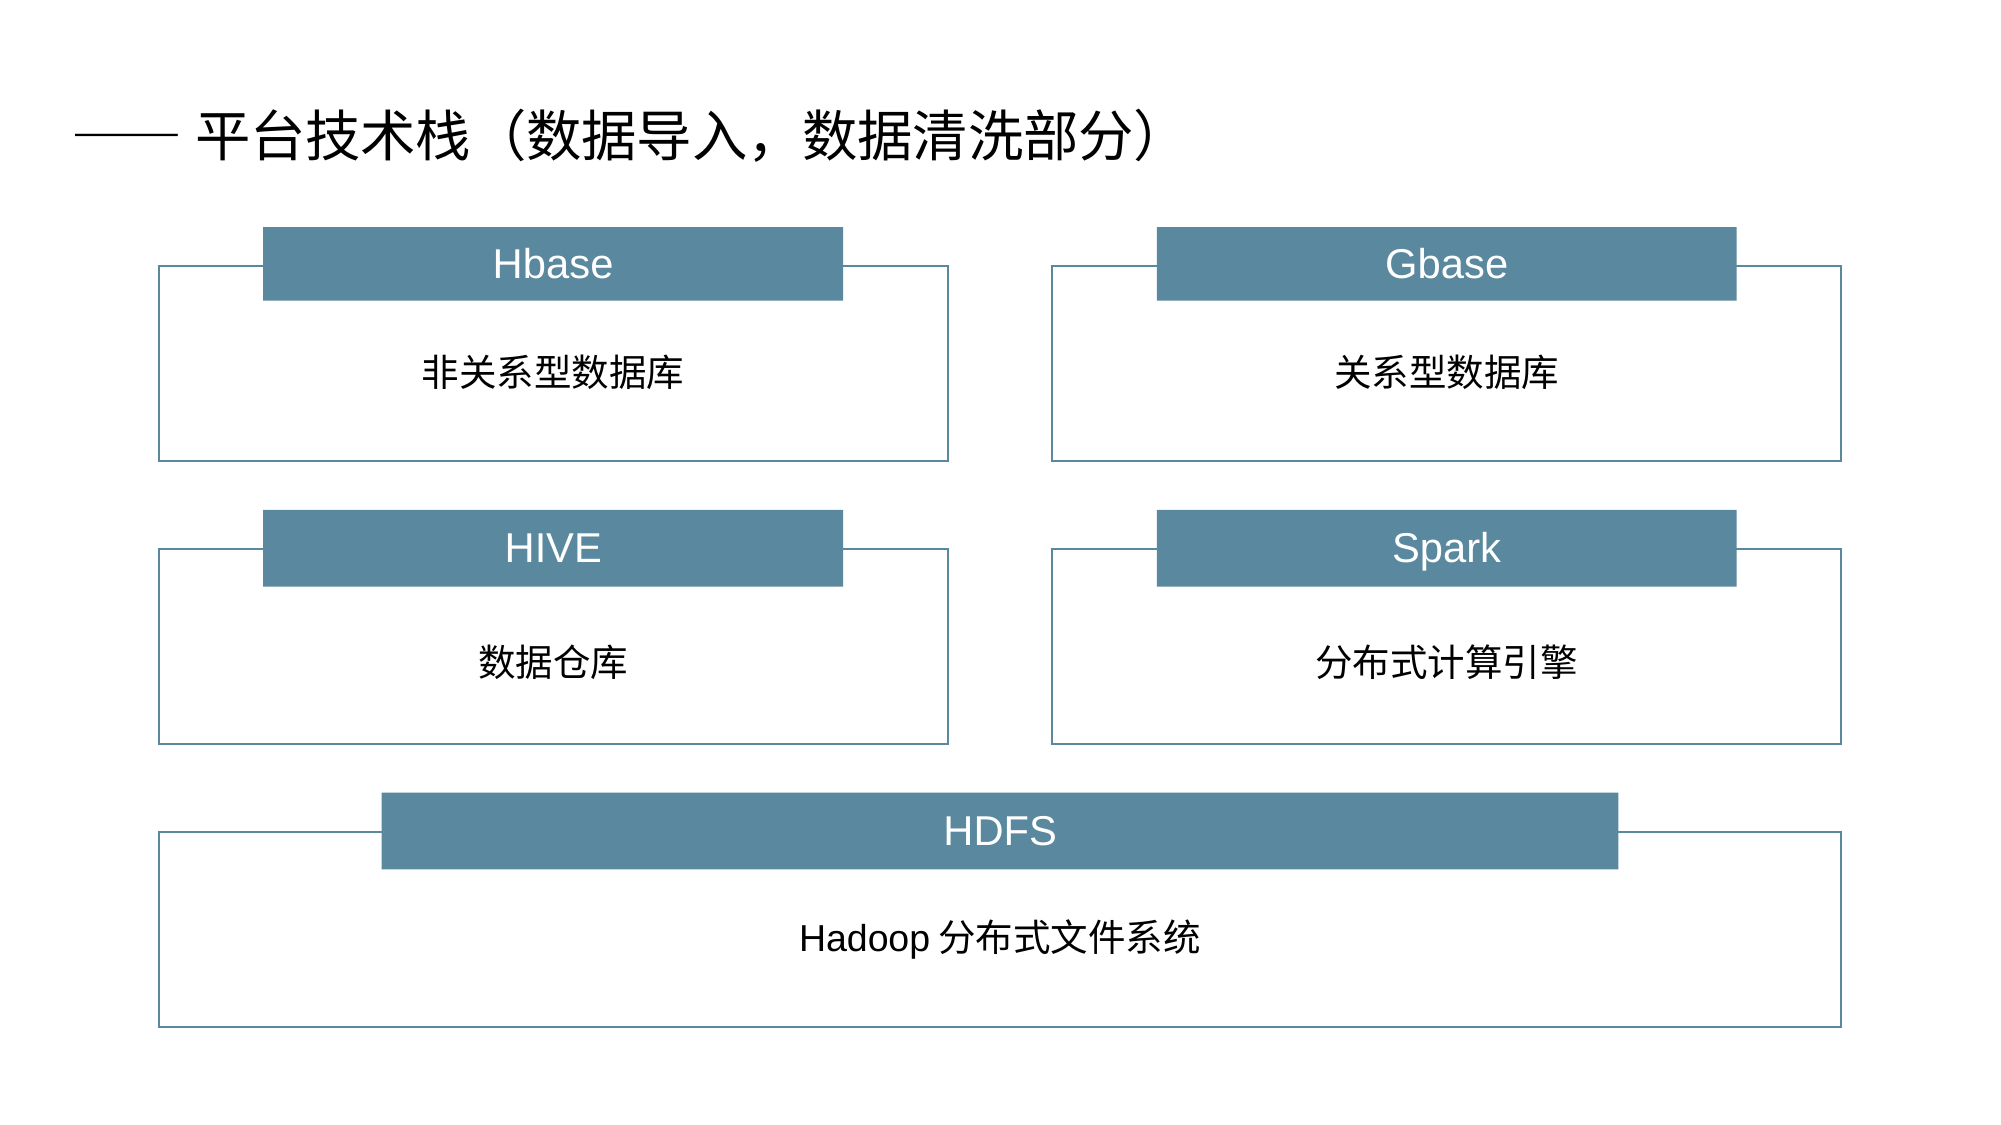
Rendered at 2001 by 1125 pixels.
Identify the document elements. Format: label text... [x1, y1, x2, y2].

text_box 分布式计算引擎 [1110, 625, 1784, 741]
text_box 数据仓库 [216, 625, 890, 741]
text_box 非关系型数据库 [216, 335, 890, 446]
text_box Spark [1156, 509, 1738, 588]
text_box Gbase [1156, 226, 1738, 302]
text_box [158, 265, 949, 462]
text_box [158, 792, 1842, 1027]
text_box [1051, 548, 1842, 745]
text_box ——平台技术栈（数据导入，数据清洗部分） [56, 90, 1444, 179]
text_box [158, 548, 949, 745]
text_box 关系型数据库 [1110, 335, 1784, 446]
text_box [1051, 265, 1842, 462]
text_box Hbase [262, 226, 844, 302]
text_box HIVE [262, 509, 844, 588]
